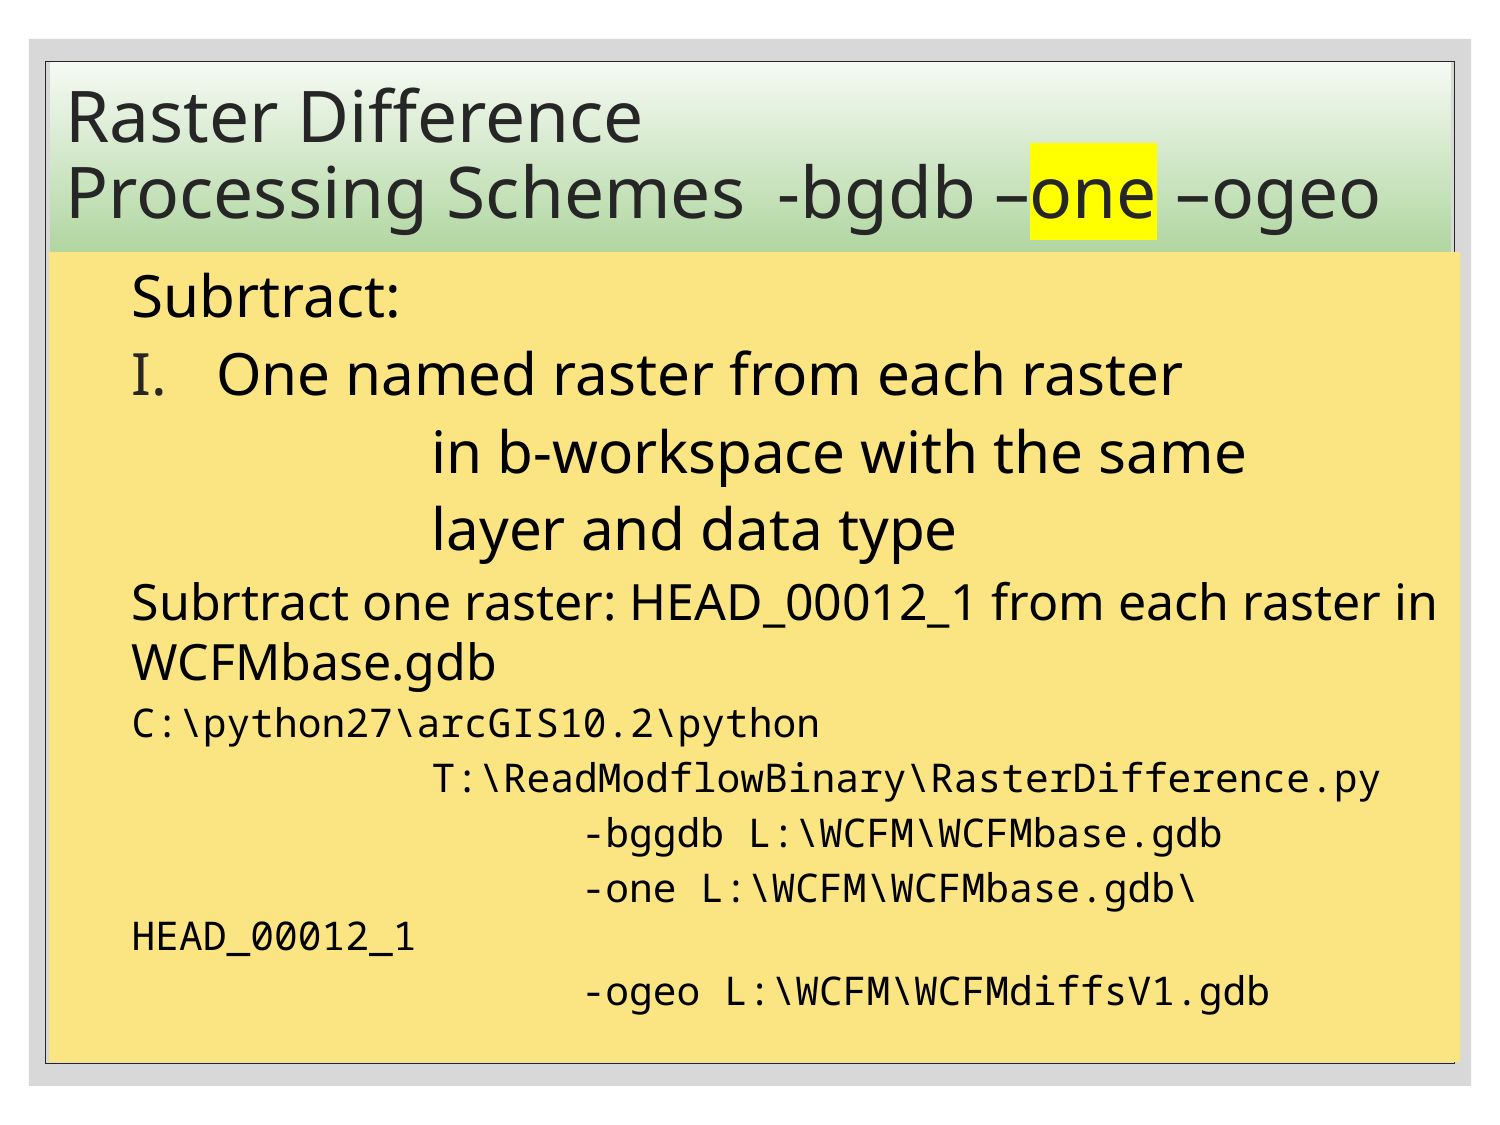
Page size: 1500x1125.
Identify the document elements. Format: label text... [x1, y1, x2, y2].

title Raster Difference Processing Schemes -bgdb –one –ogeo [50, 62, 1451, 251]
list Subrtract: One named raster from each raster in b-workspace with the same layer and data type Subrtract one raster: HEAD_00012_1 from each raster in WCFMbase.gdb C:\python27\arcGIS10.2\python T:\ReadModflowBinary\RasterDifference.py -bggdb L:\WCFM\WCFMbase.gdb -one L:\WCFM\WCFMbase.gdb\HEAD_00012_1 -ogeo L:\WCFM\WCFMdiffsV1.gdb [49, 251, 1461, 1063]
